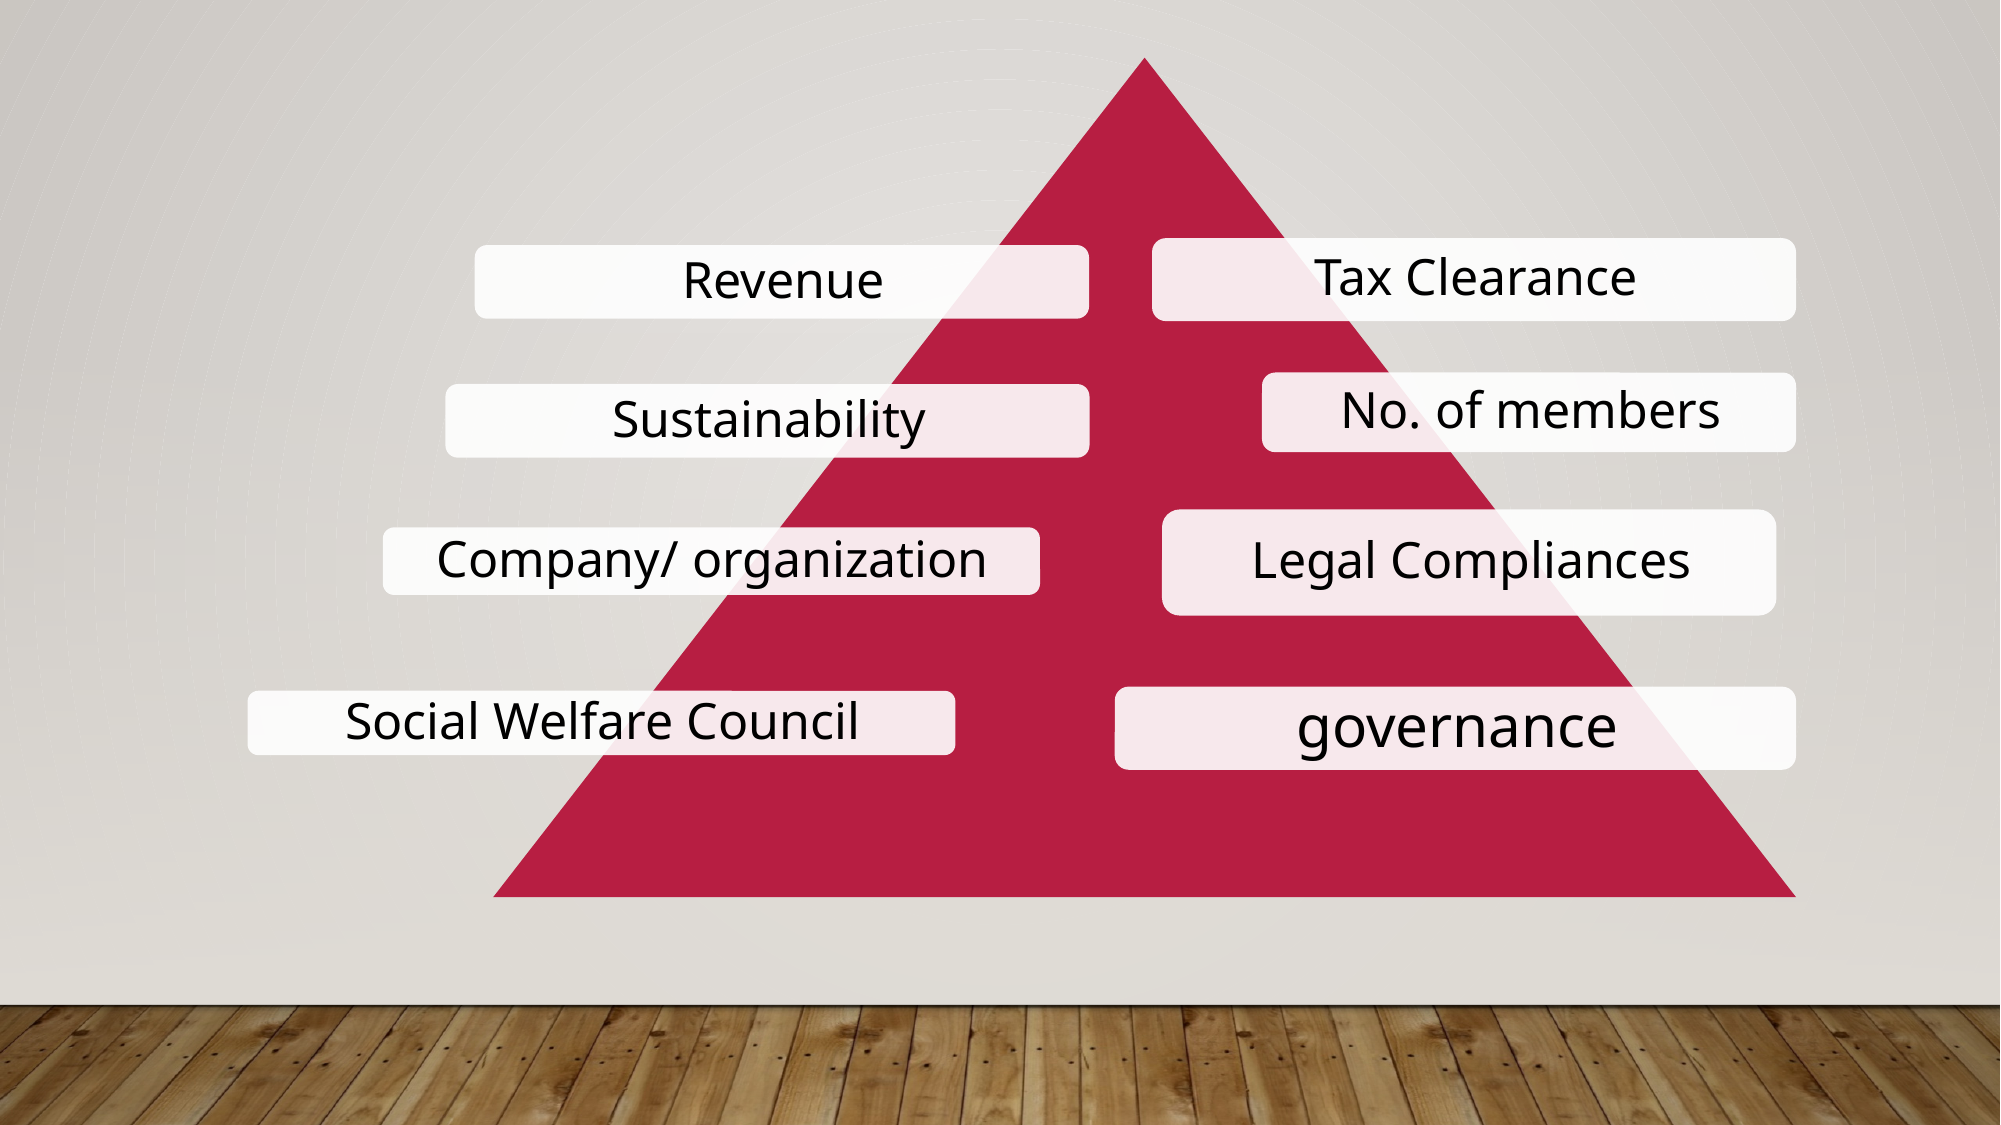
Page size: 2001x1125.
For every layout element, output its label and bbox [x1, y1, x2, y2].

picture [0, 1005, 2000, 1125]
text_box [26, 57, 1797, 898]
